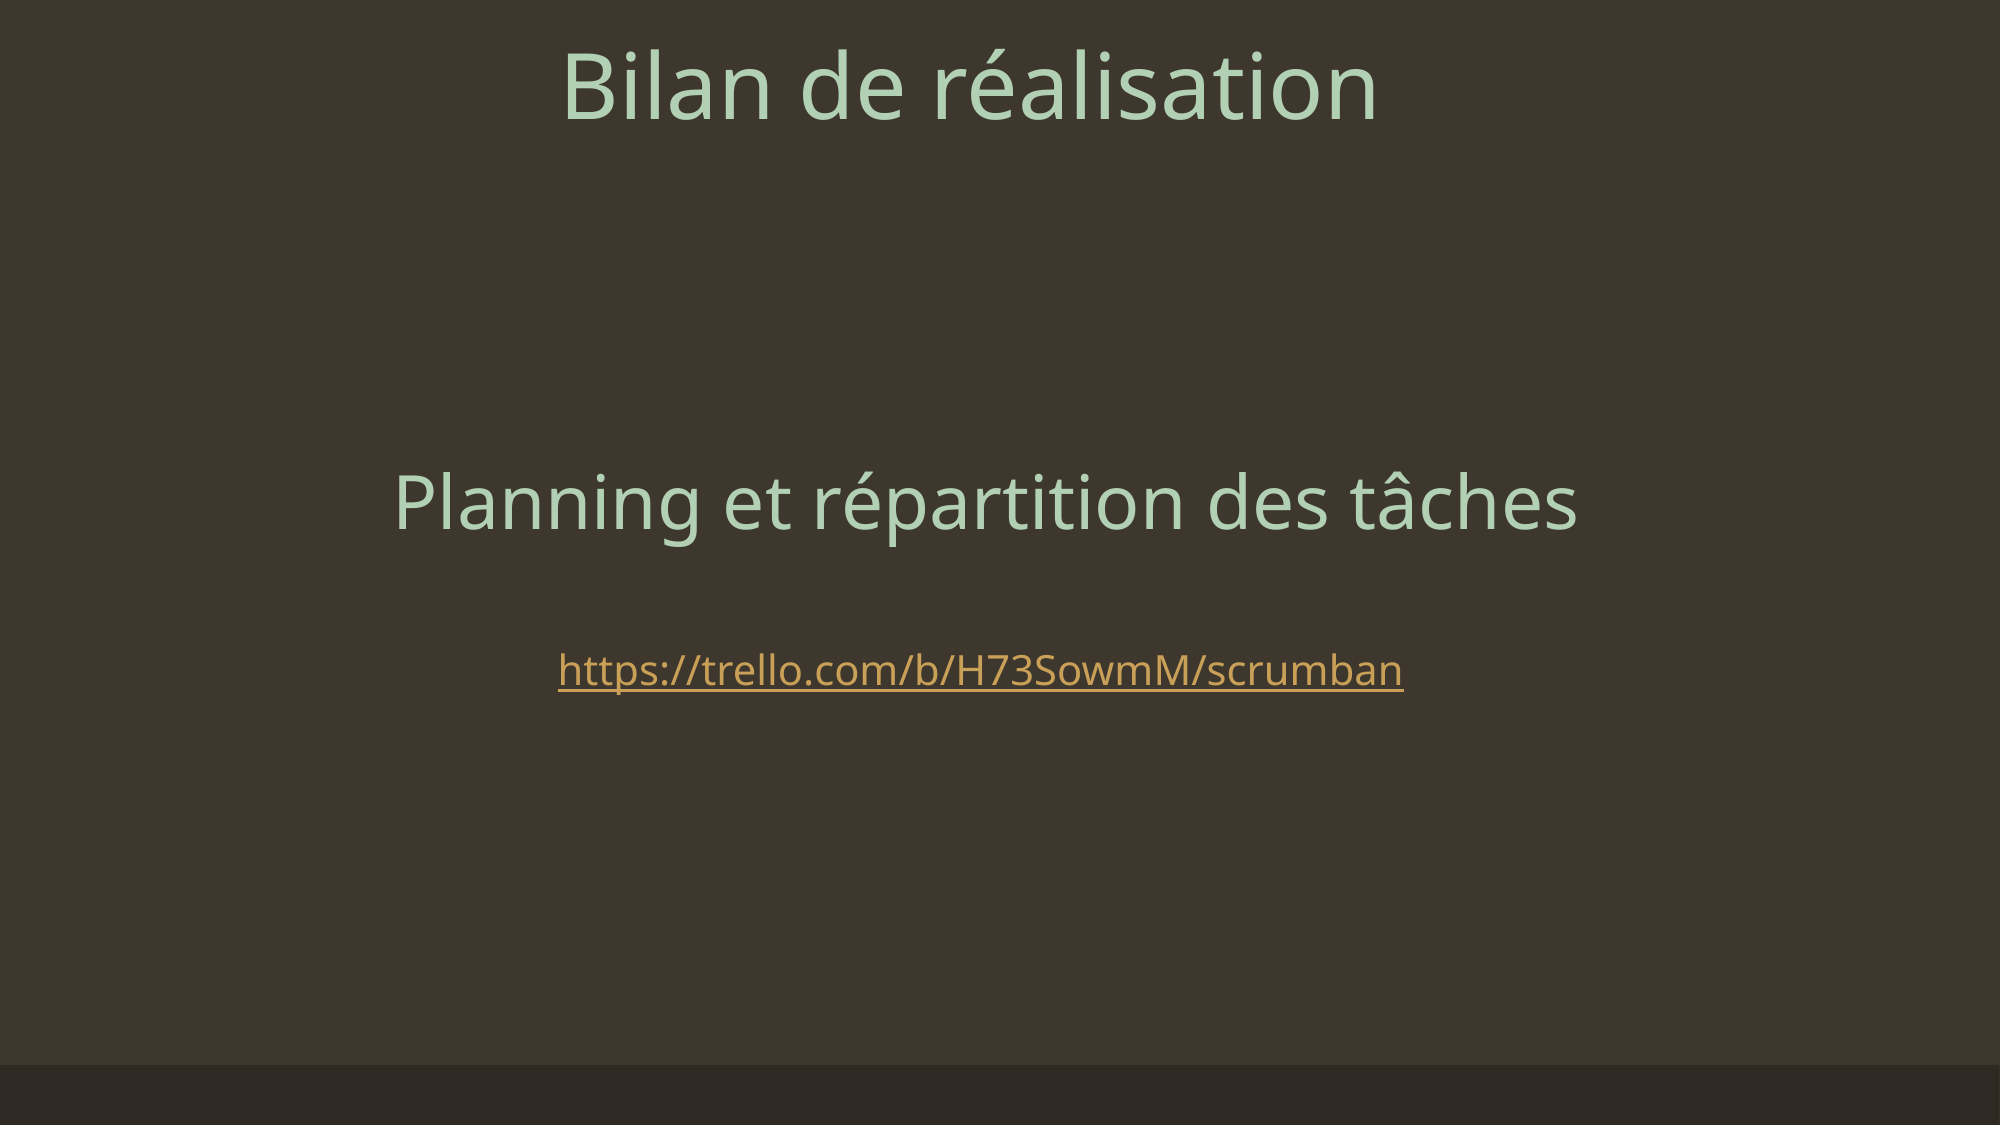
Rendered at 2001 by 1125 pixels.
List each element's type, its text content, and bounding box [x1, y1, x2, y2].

title Planning et répartition des tâches https://trello.com/b/H73SowmM/scrumban [123, 421, 1849, 704]
text_box Bilan de réalisation [108, 25, 1834, 148]
